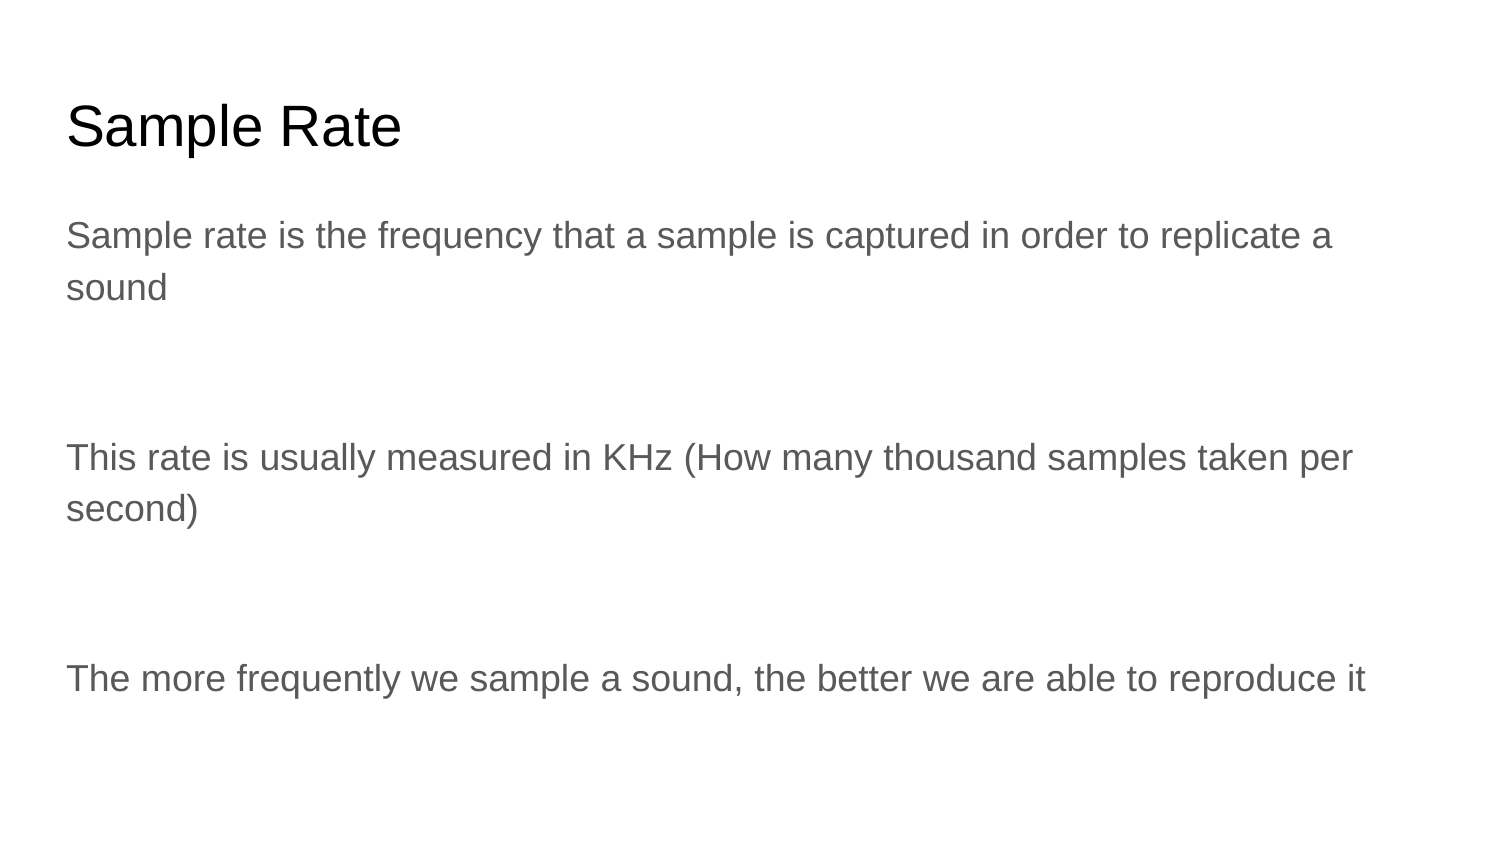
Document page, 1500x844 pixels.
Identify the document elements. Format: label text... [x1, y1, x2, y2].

title Sample Rate [51, 72, 1449, 167]
list Sample rate is the frequency that a sample is captured in order to replicate a sound This rate is usually measured in KHz (How many thousand samples taken per second) The more frequently we sample a sound, the better we are able to reproduce it [51, 189, 1449, 750]
